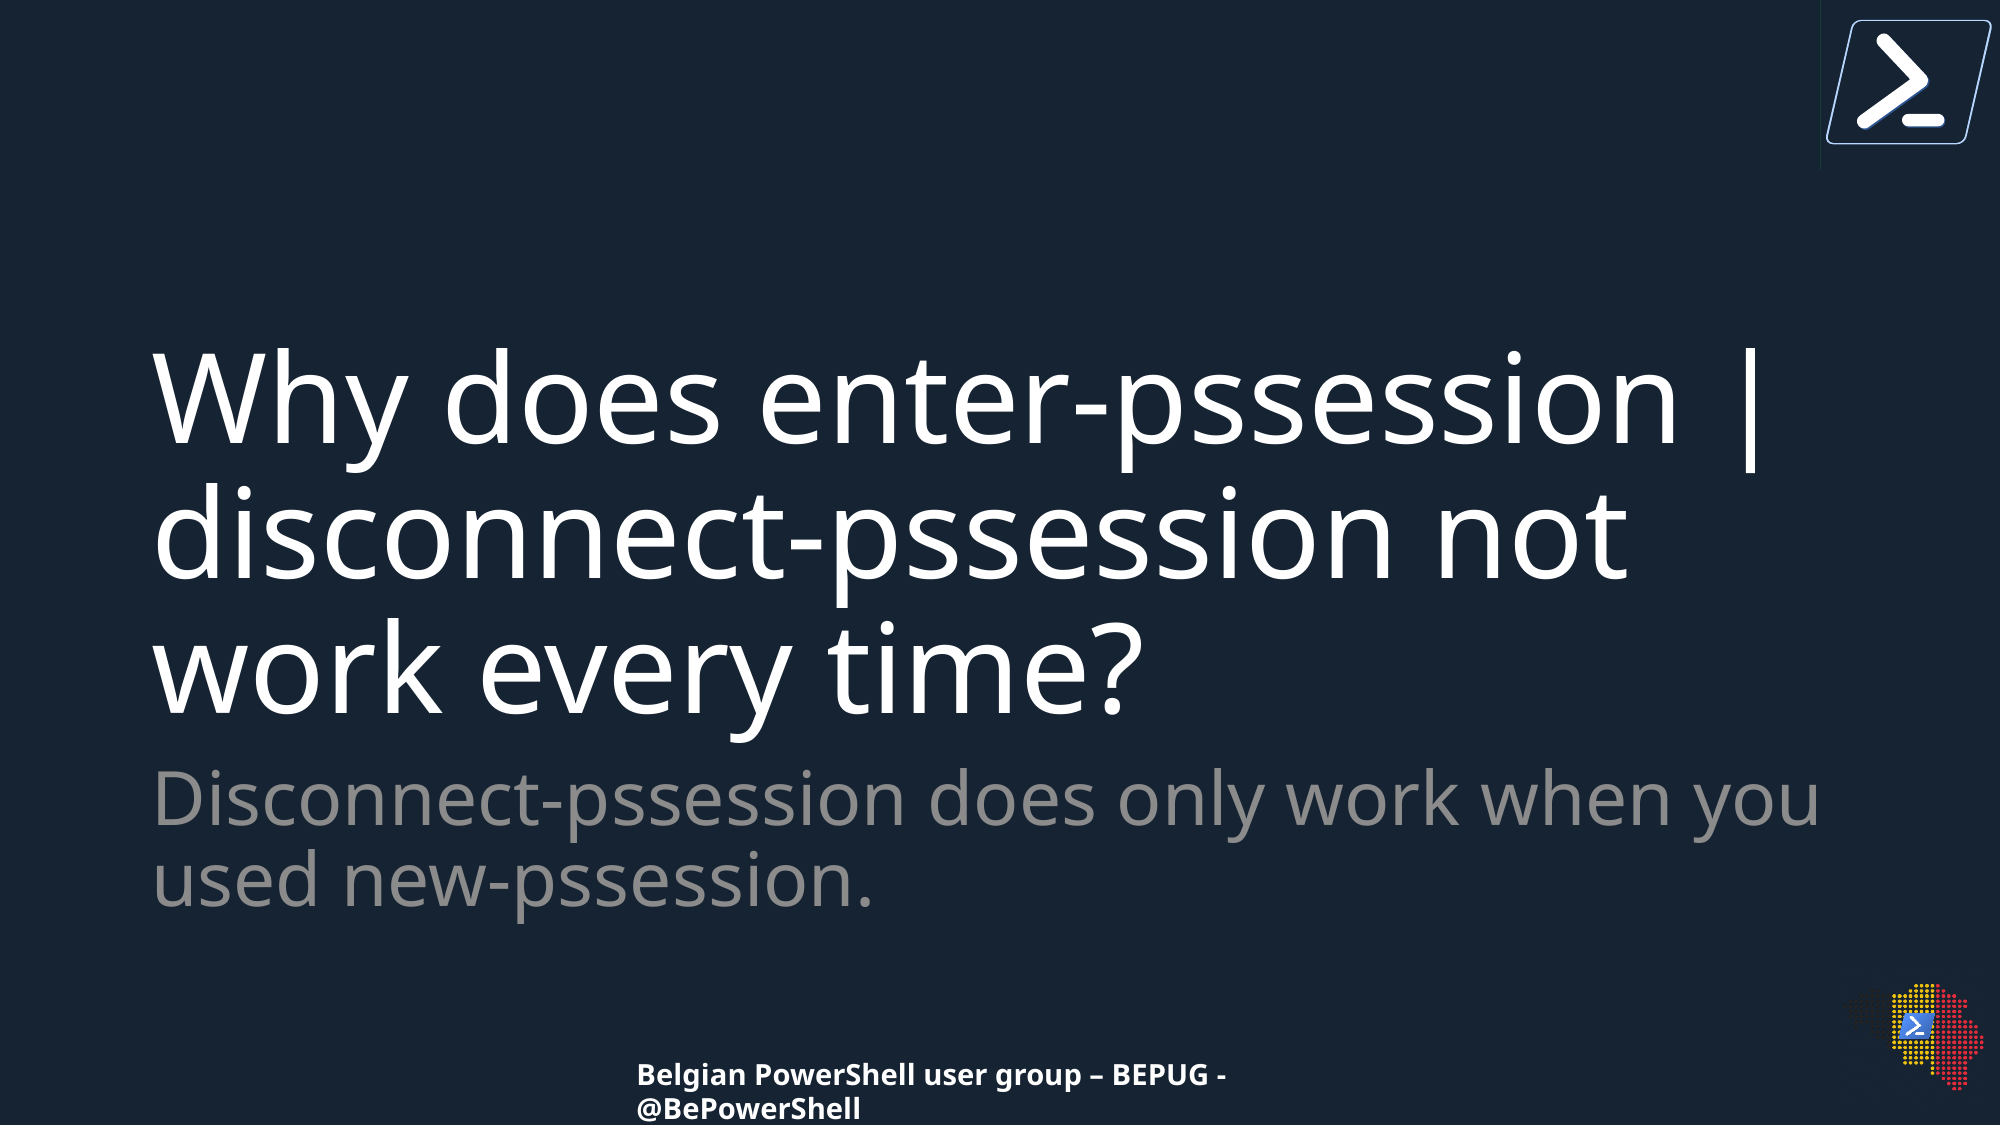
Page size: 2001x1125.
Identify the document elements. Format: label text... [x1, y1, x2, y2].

list Disconnect-pssession does only work when you used new-pssession. [136, 752, 1862, 999]
picture [1835, 963, 1991, 1110]
title Why does enter-pssession | disconnect-pssession not work every time? [136, 280, 1862, 749]
